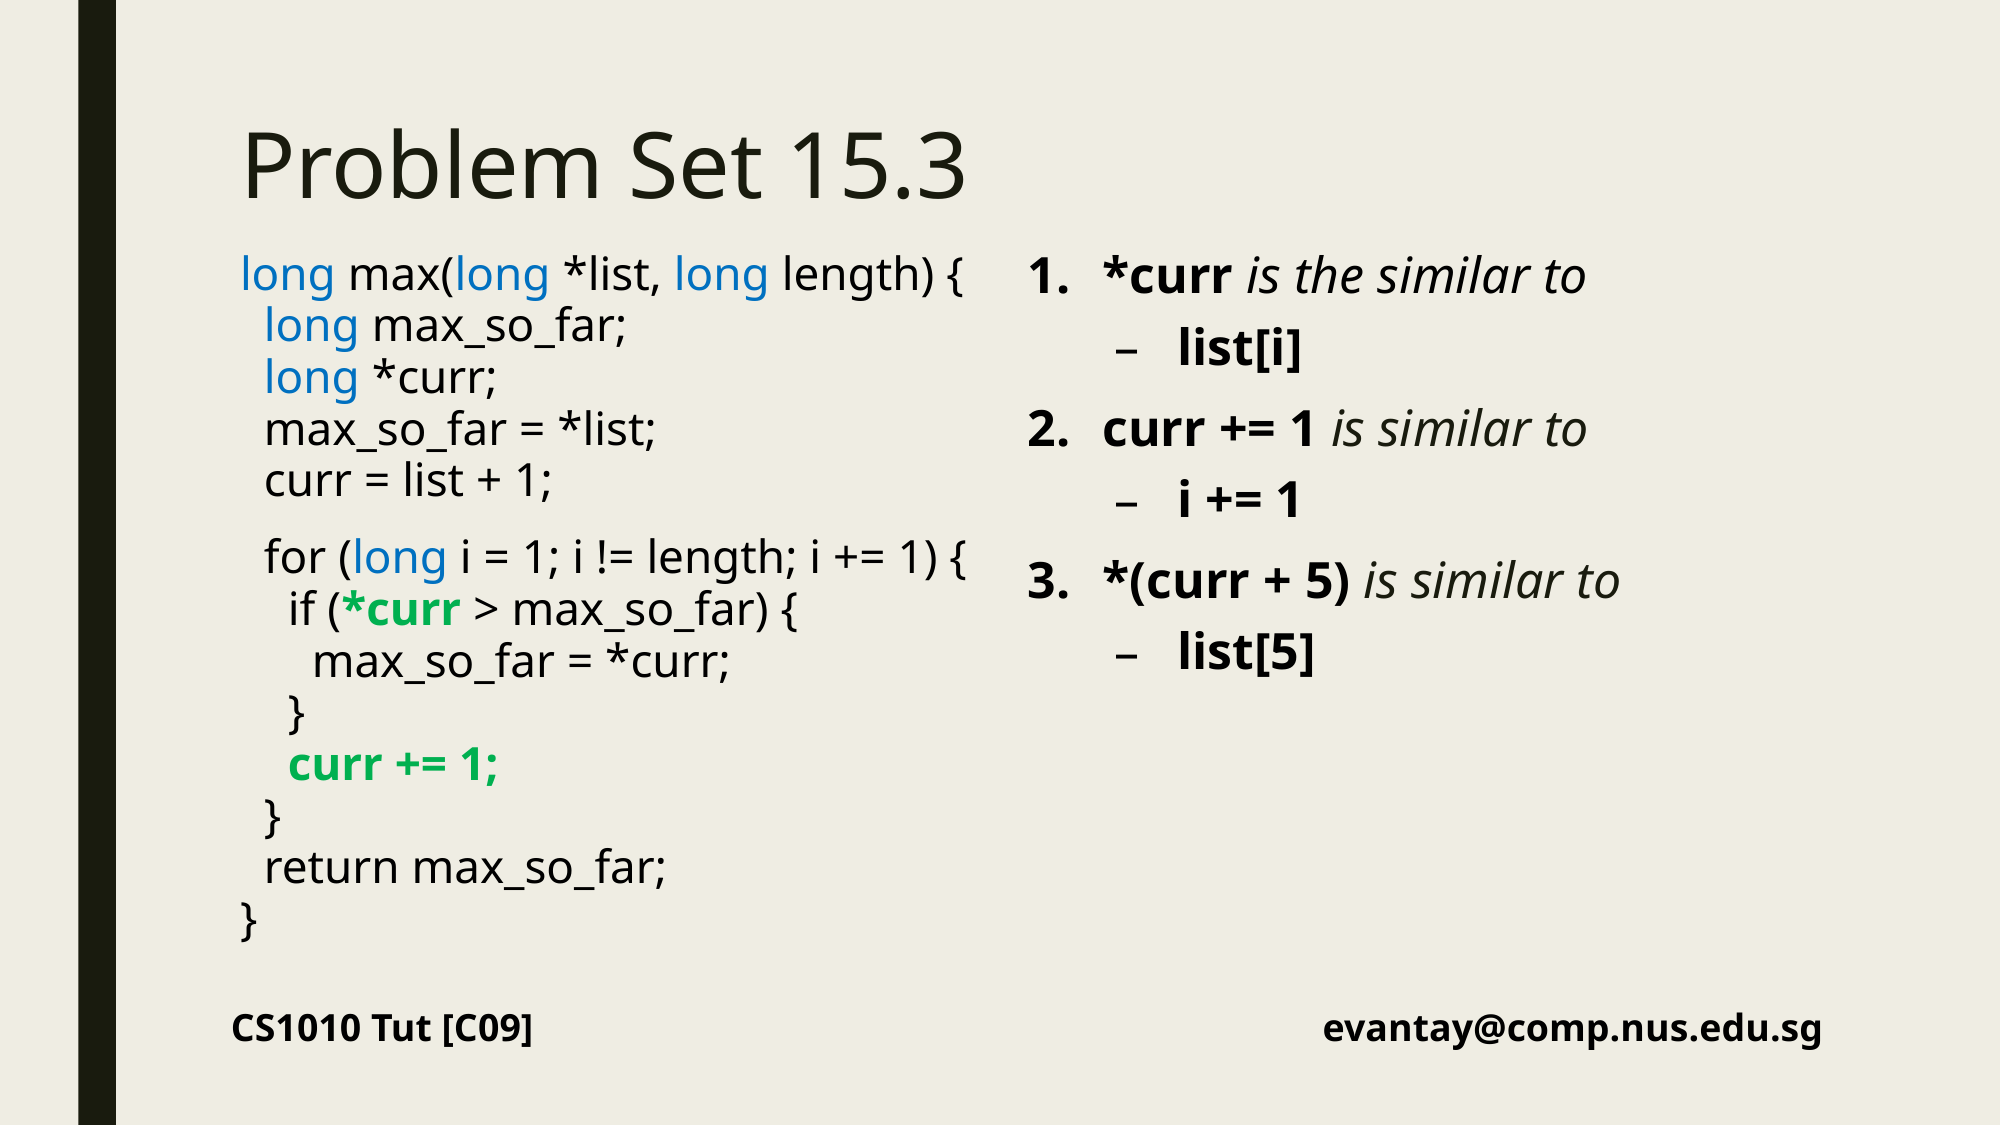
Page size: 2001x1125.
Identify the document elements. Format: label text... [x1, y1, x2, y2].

text_box long max(long *list, long length) { long max_so_far; long *curr; max_so_far = *list; curr = list + 1; for (long i = 1; i != length; i += 1) { if (*curr > max_so_far) { max_so_far = *curr; } curr += 1; } return max_so_far; } [225, 241, 1000, 962]
text_box *curr is the similar to list[i] curr += 1 is similar to i += 1 *(curr + 5) is similar to list[5] [1012, 241, 1788, 962]
title Problem Set 15.3 [225, 112, 1800, 357]
